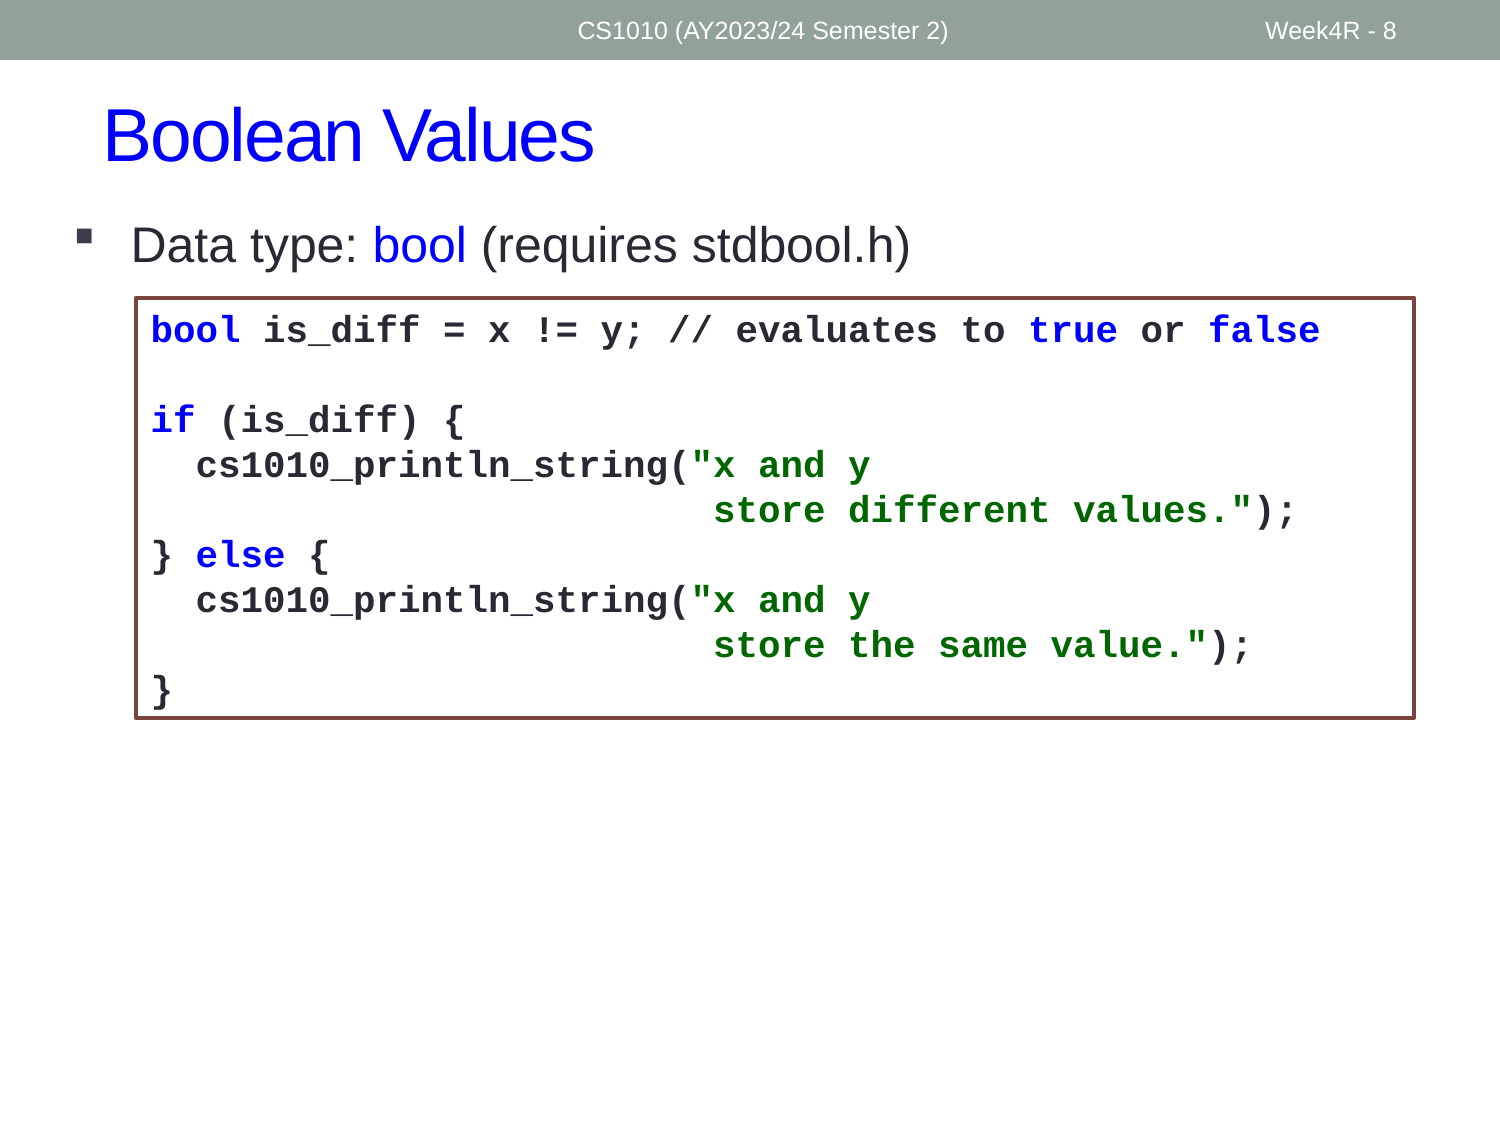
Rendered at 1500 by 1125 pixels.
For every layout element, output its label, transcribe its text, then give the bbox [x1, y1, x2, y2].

slide_number Week4R - 8 [1250, 3, 1425, 57]
title Boolean Values [87, 62, 1463, 200]
text_box Data type: bool (requires stdbool.h) [57, 204, 1436, 1019]
text_box bool is_diff = x != y; // evaluates to true or false if (is_diff) { cs1010_println_string("x and y store different values."); } else { cs1010_println_string("x and y store the same value."); } [134, 296, 1416, 720]
footer CS1010 (AY2023/24 Semester 2) [562, 3, 1238, 57]
